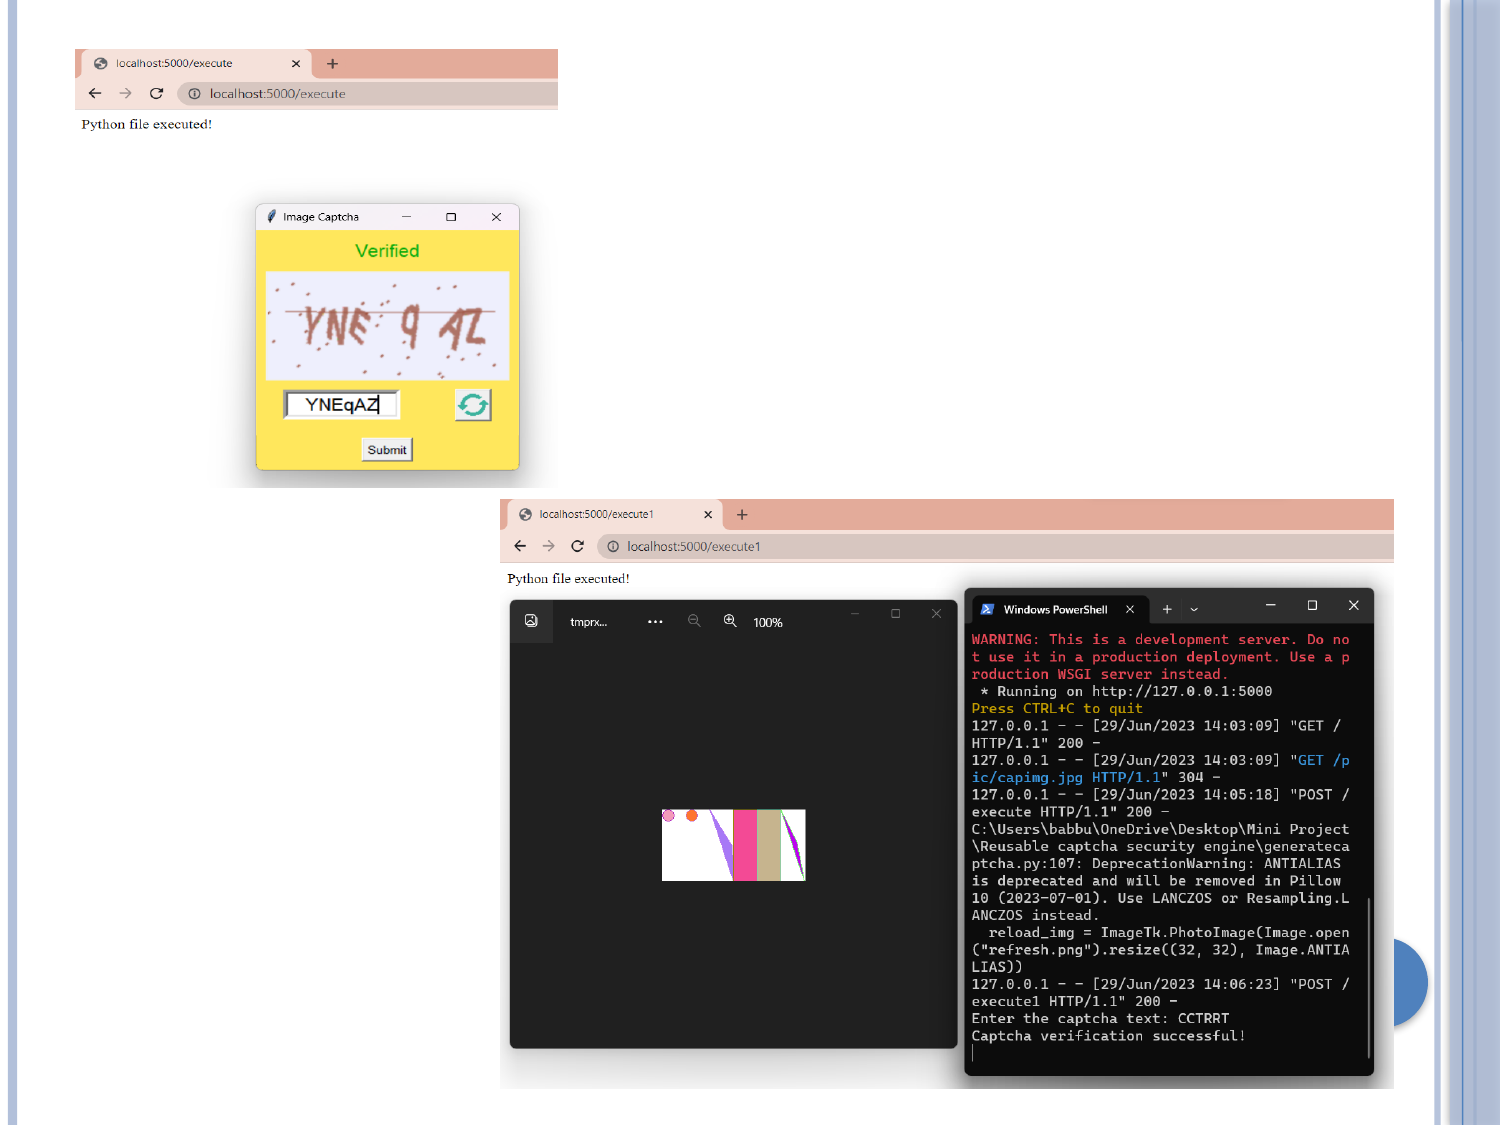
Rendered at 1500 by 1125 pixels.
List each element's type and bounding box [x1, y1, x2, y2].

list [74, 49, 559, 488]
picture [499, 499, 1395, 1090]
